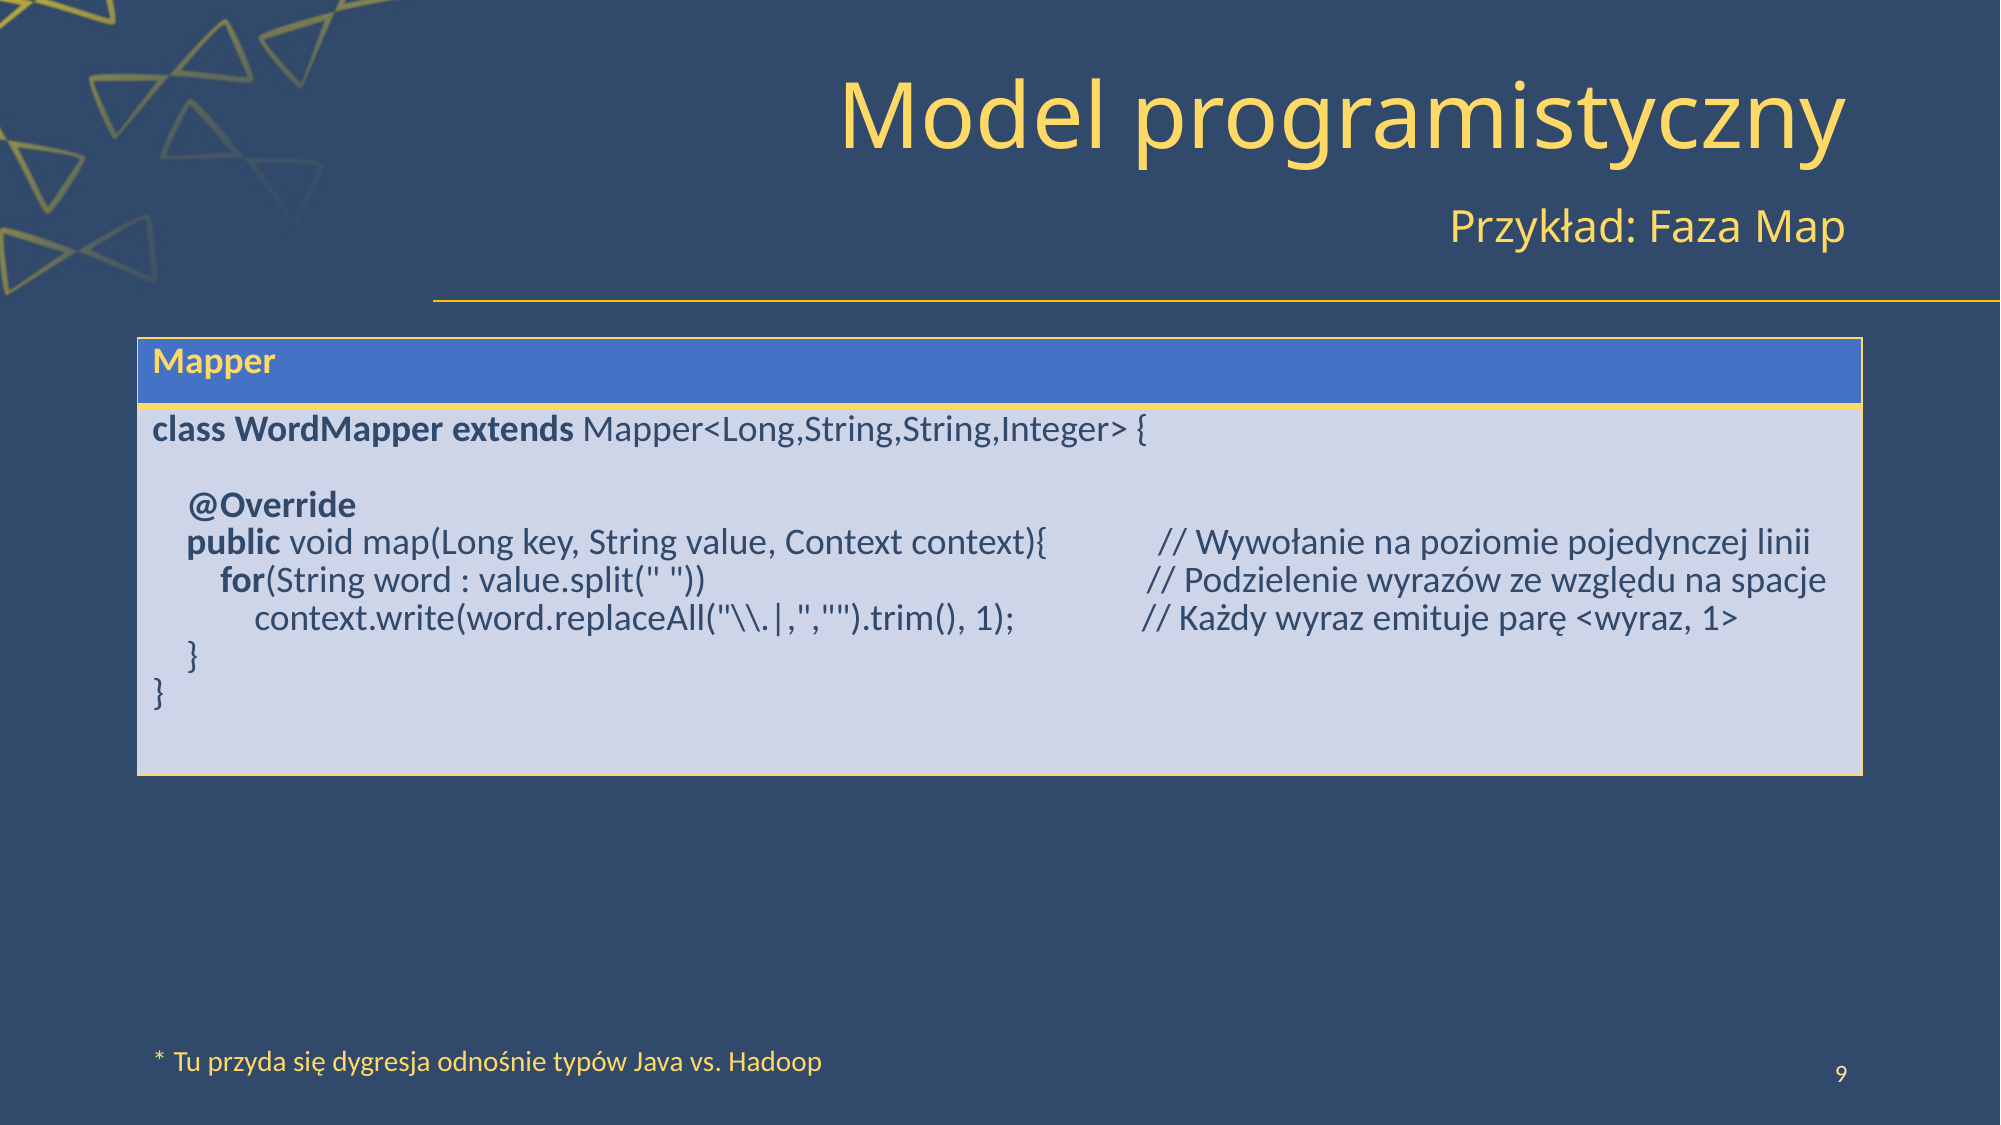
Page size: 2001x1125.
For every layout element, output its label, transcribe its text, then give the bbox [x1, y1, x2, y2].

list * Tu przyda się dygresja odnośnie typów Java vs. Hadoop [137, 1042, 963, 1100]
table_cell class WordMapper extends Mapper<Long,String,String,Integer> { @Override public void map(Long key, String value, Context context){ // Wywołanie na poziomie pojedynczej linii for(String word : value.split(" ")) // Podzielenie wyrazów ze względu na spacje context.write(word.replaceAll("\\.|,","").trim(), 1); // Każdy wyraz emituje parę <wyraz, 1> } } [138, 409, 1861, 774]
slide_number 9 [1412, 1042, 1863, 1103]
table_header Mapper [138, 339, 1861, 403]
list Przykład: Faza Map [433, 196, 1863, 260]
title Model programistyczny [433, 59, 1863, 177]
picture [0, 0, 2000, 1125]
